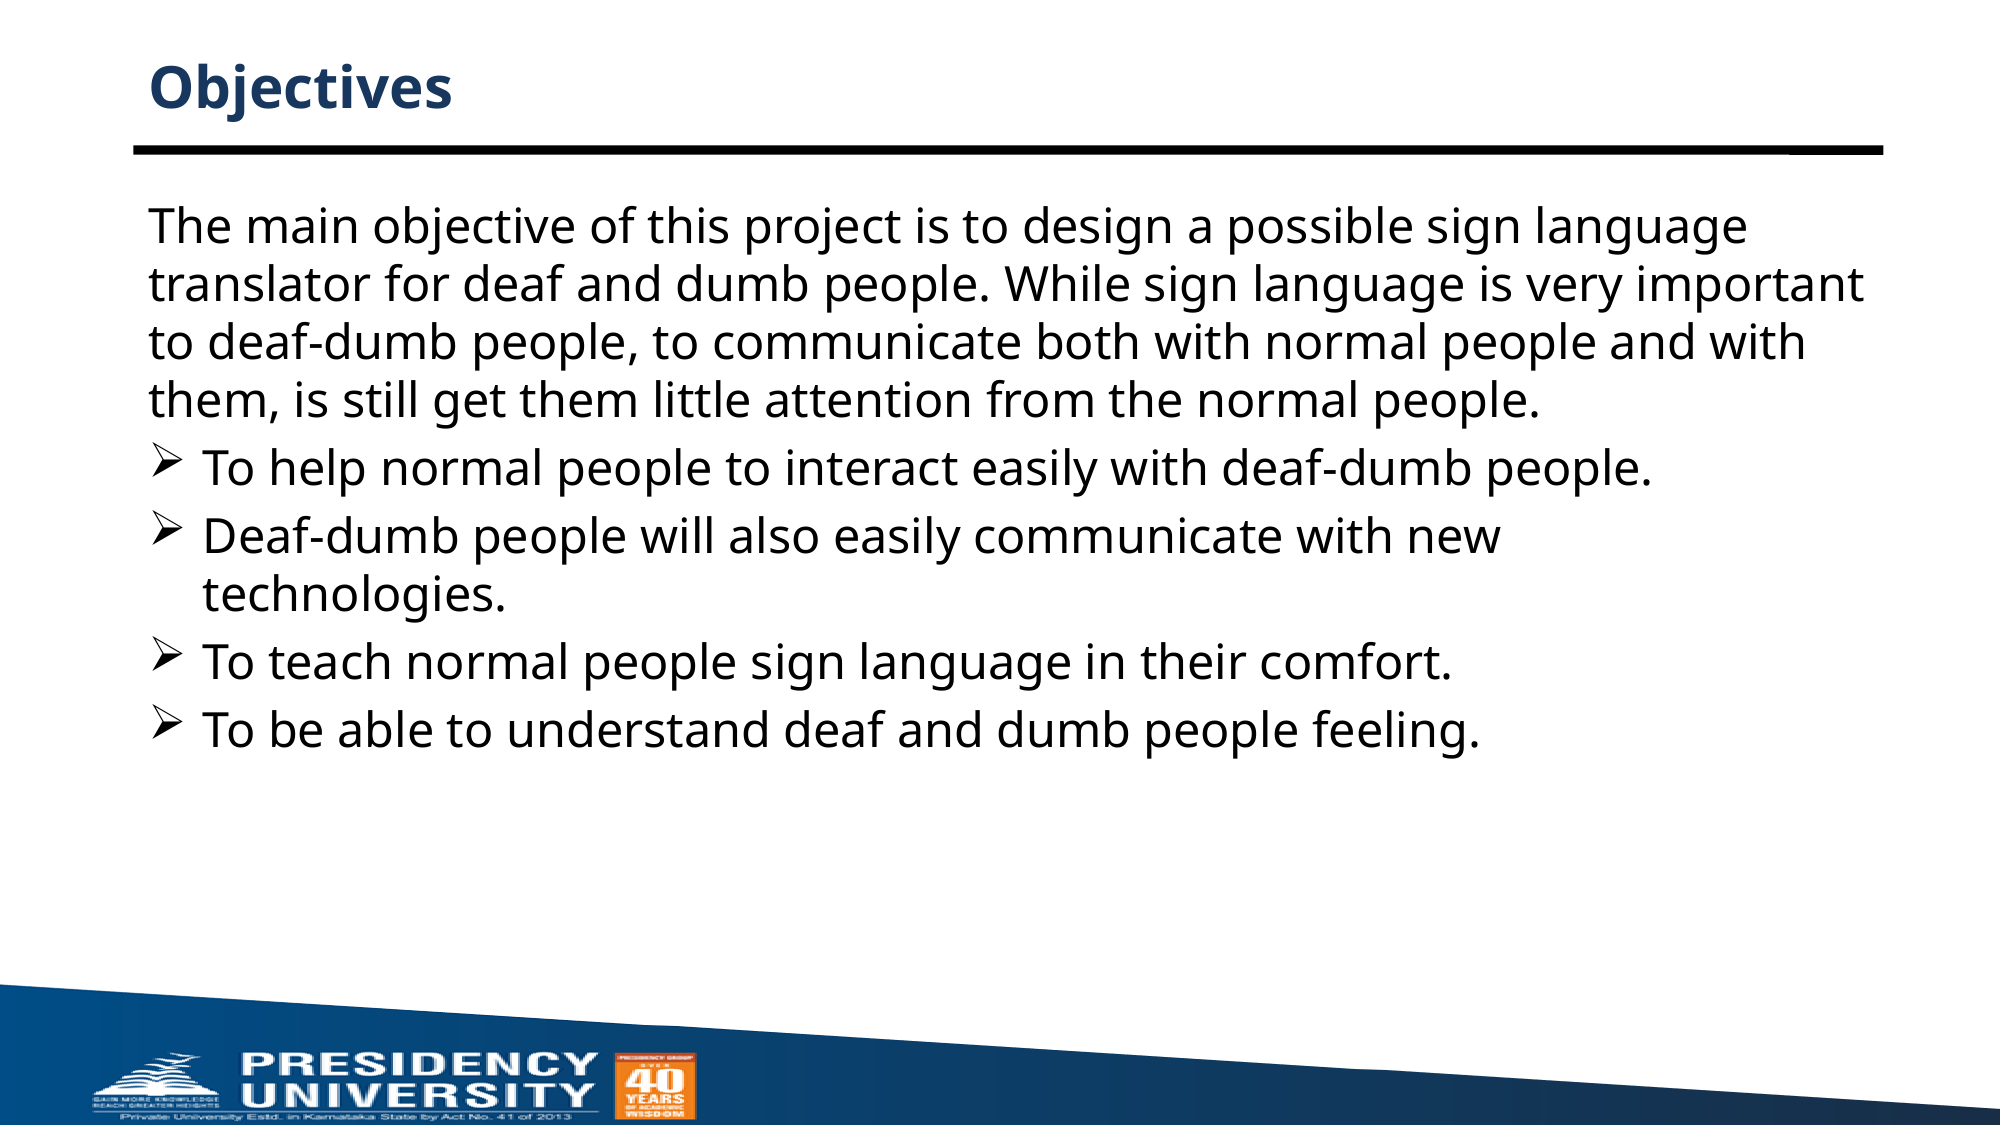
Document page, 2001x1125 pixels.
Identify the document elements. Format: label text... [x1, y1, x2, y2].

list The main objective of this project is to design a possible sign language translator for deaf and dumb people. While sign language is very important to deaf-dumb people, to communicate both with normal people and with them, is still get them little attention from the normal people. To help normal people to interact easily with deaf-dumb people. Deaf-dumb people will also easily communicate with new technologies. To teach normal people sign language in their comfort. To be able to understand deaf and dumb people feeling. [133, 187, 1884, 812]
picture [0, 982, 2000, 1125]
title Objectives [133, 45, 1884, 125]
